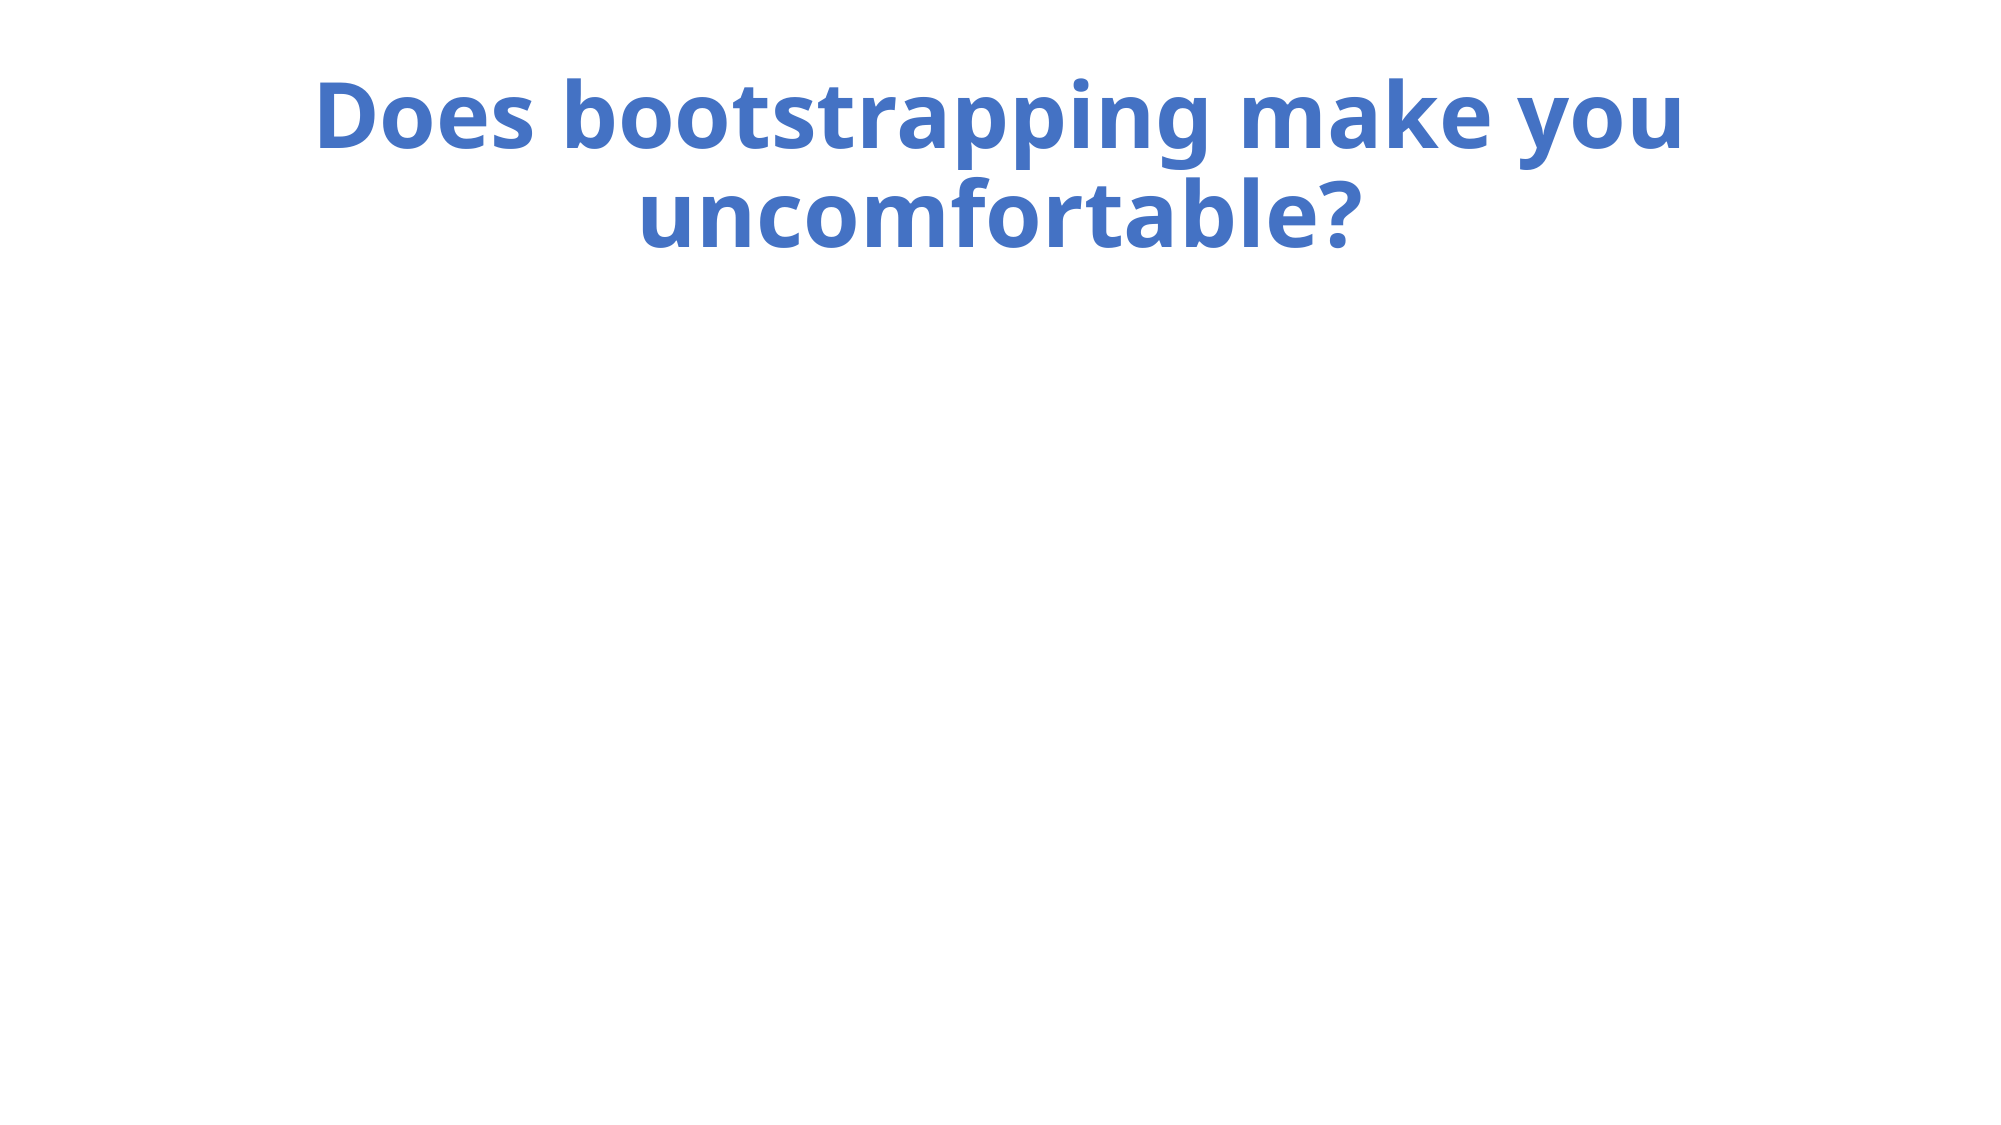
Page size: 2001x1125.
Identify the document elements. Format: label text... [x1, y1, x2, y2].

title Does bootstrapping make you uncomfortable? [124, 59, 1876, 278]
